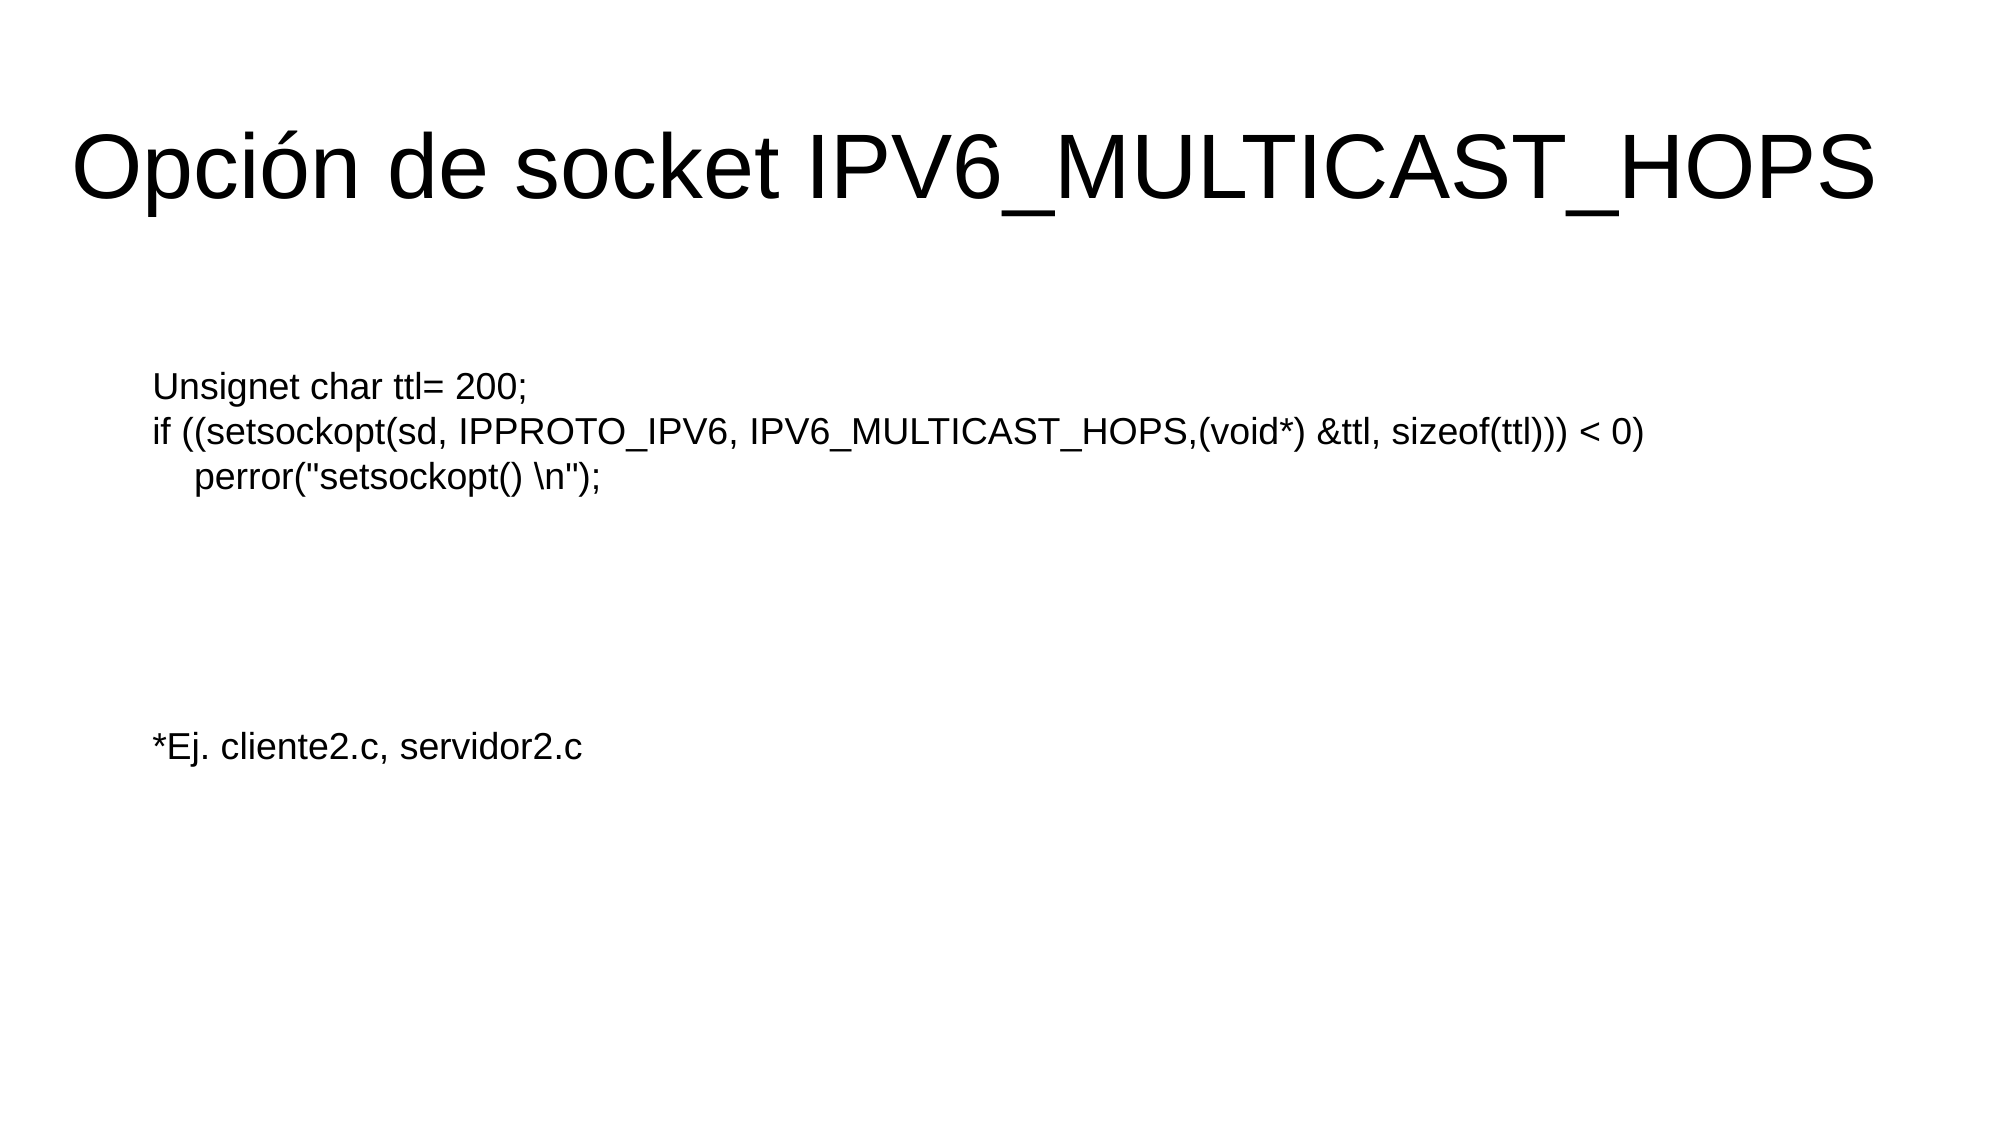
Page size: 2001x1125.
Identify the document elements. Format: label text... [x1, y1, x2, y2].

text_box Unsignet char ttl= 200; if ((setsockopt(sd, IPPROTO_IPV6, IPV6_MULTICAST_HOPS,(void*) &ttl, sizeof(ttl))) < 0) perror("setsockopt() \n"); *Ej. cliente2.c, servidor2.c [137, 354, 1784, 799]
text_box Opción de socket IPV6_MULTICAST_HOPS [71, 59, 2000, 277]
